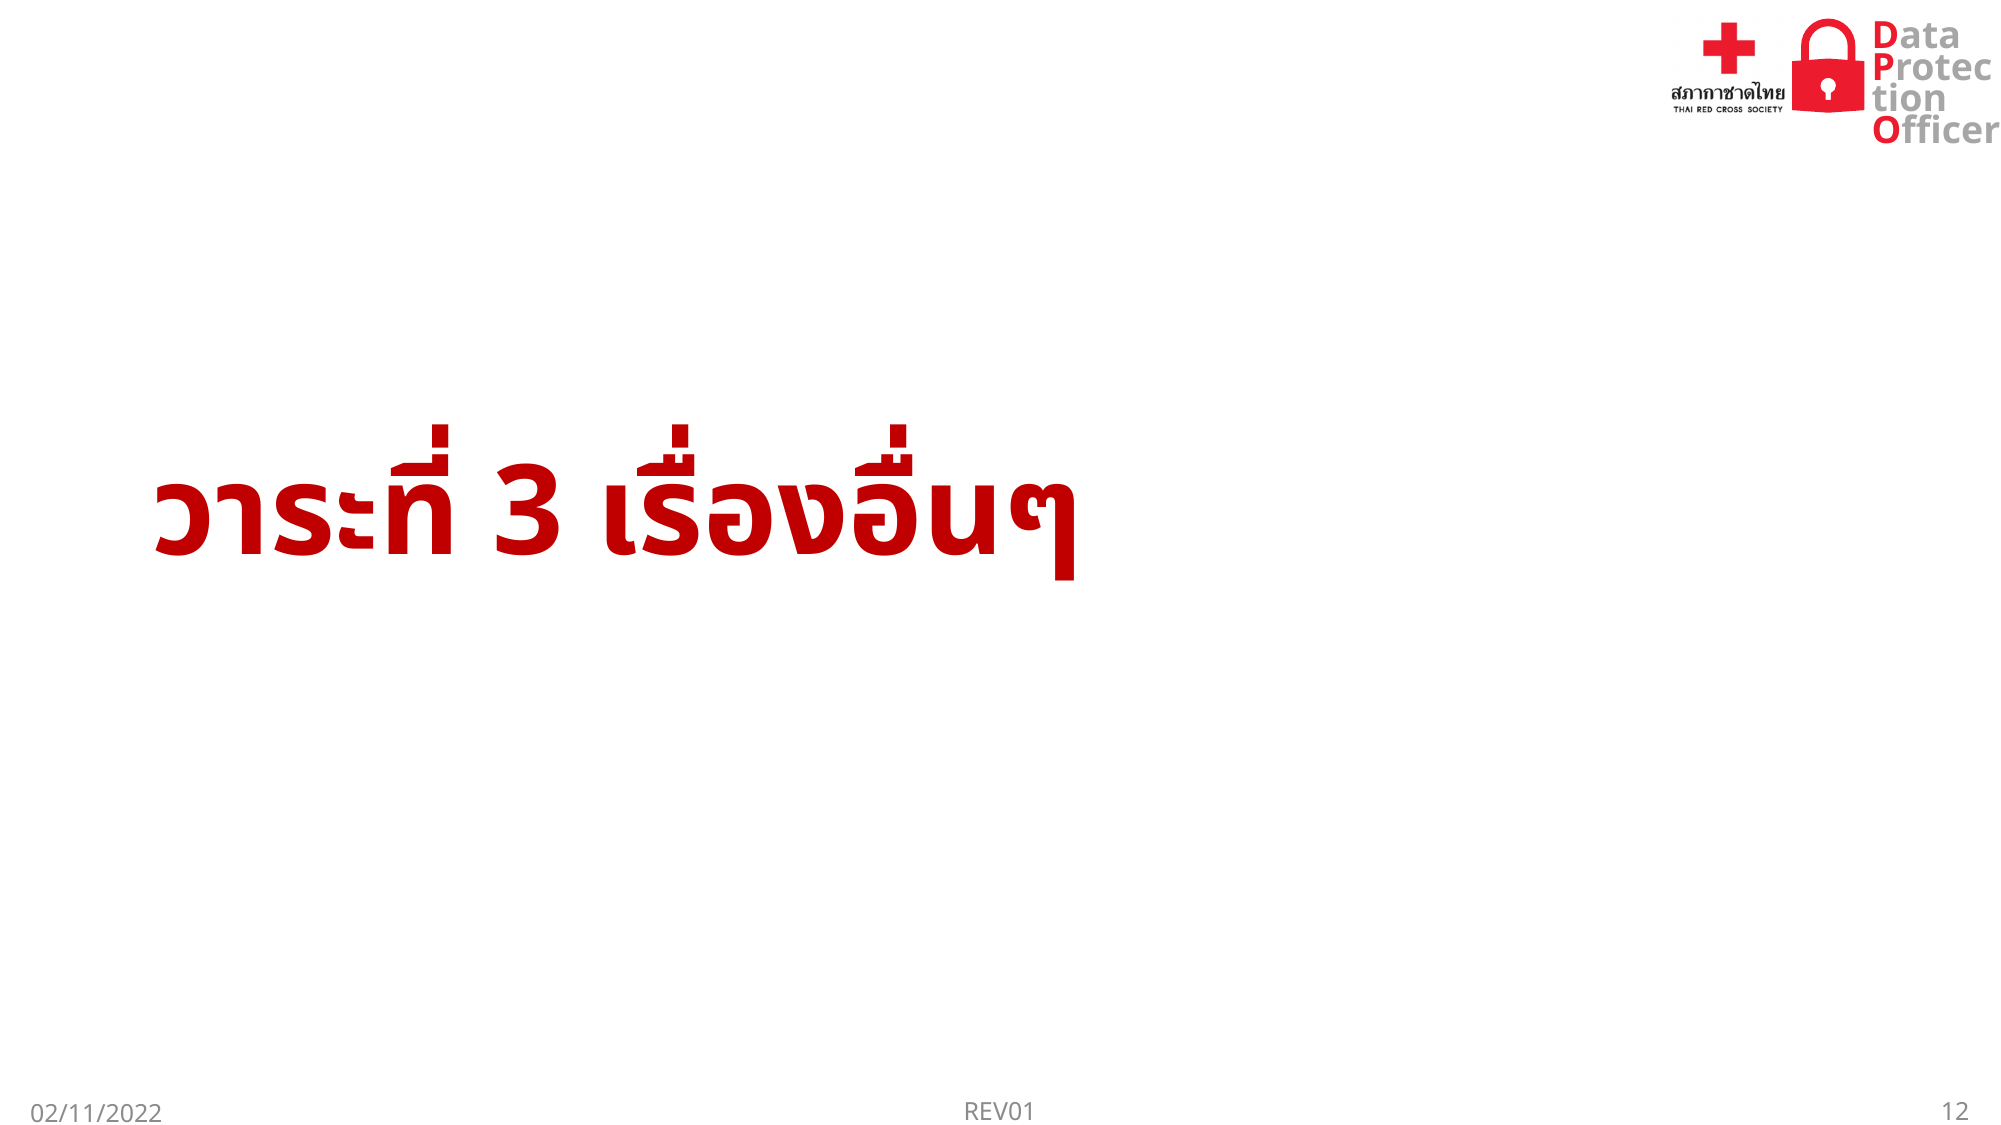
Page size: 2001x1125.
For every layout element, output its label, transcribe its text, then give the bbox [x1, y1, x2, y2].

picture [1659, 13, 1797, 123]
footer REV01 [662, 1082, 1338, 1125]
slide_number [15, 1082, 466, 1125]
slide_number 12 [1534, 1082, 1985, 1125]
title วาระที่ 3 เรื่องอื่นๆ [136, 280, 1862, 749]
